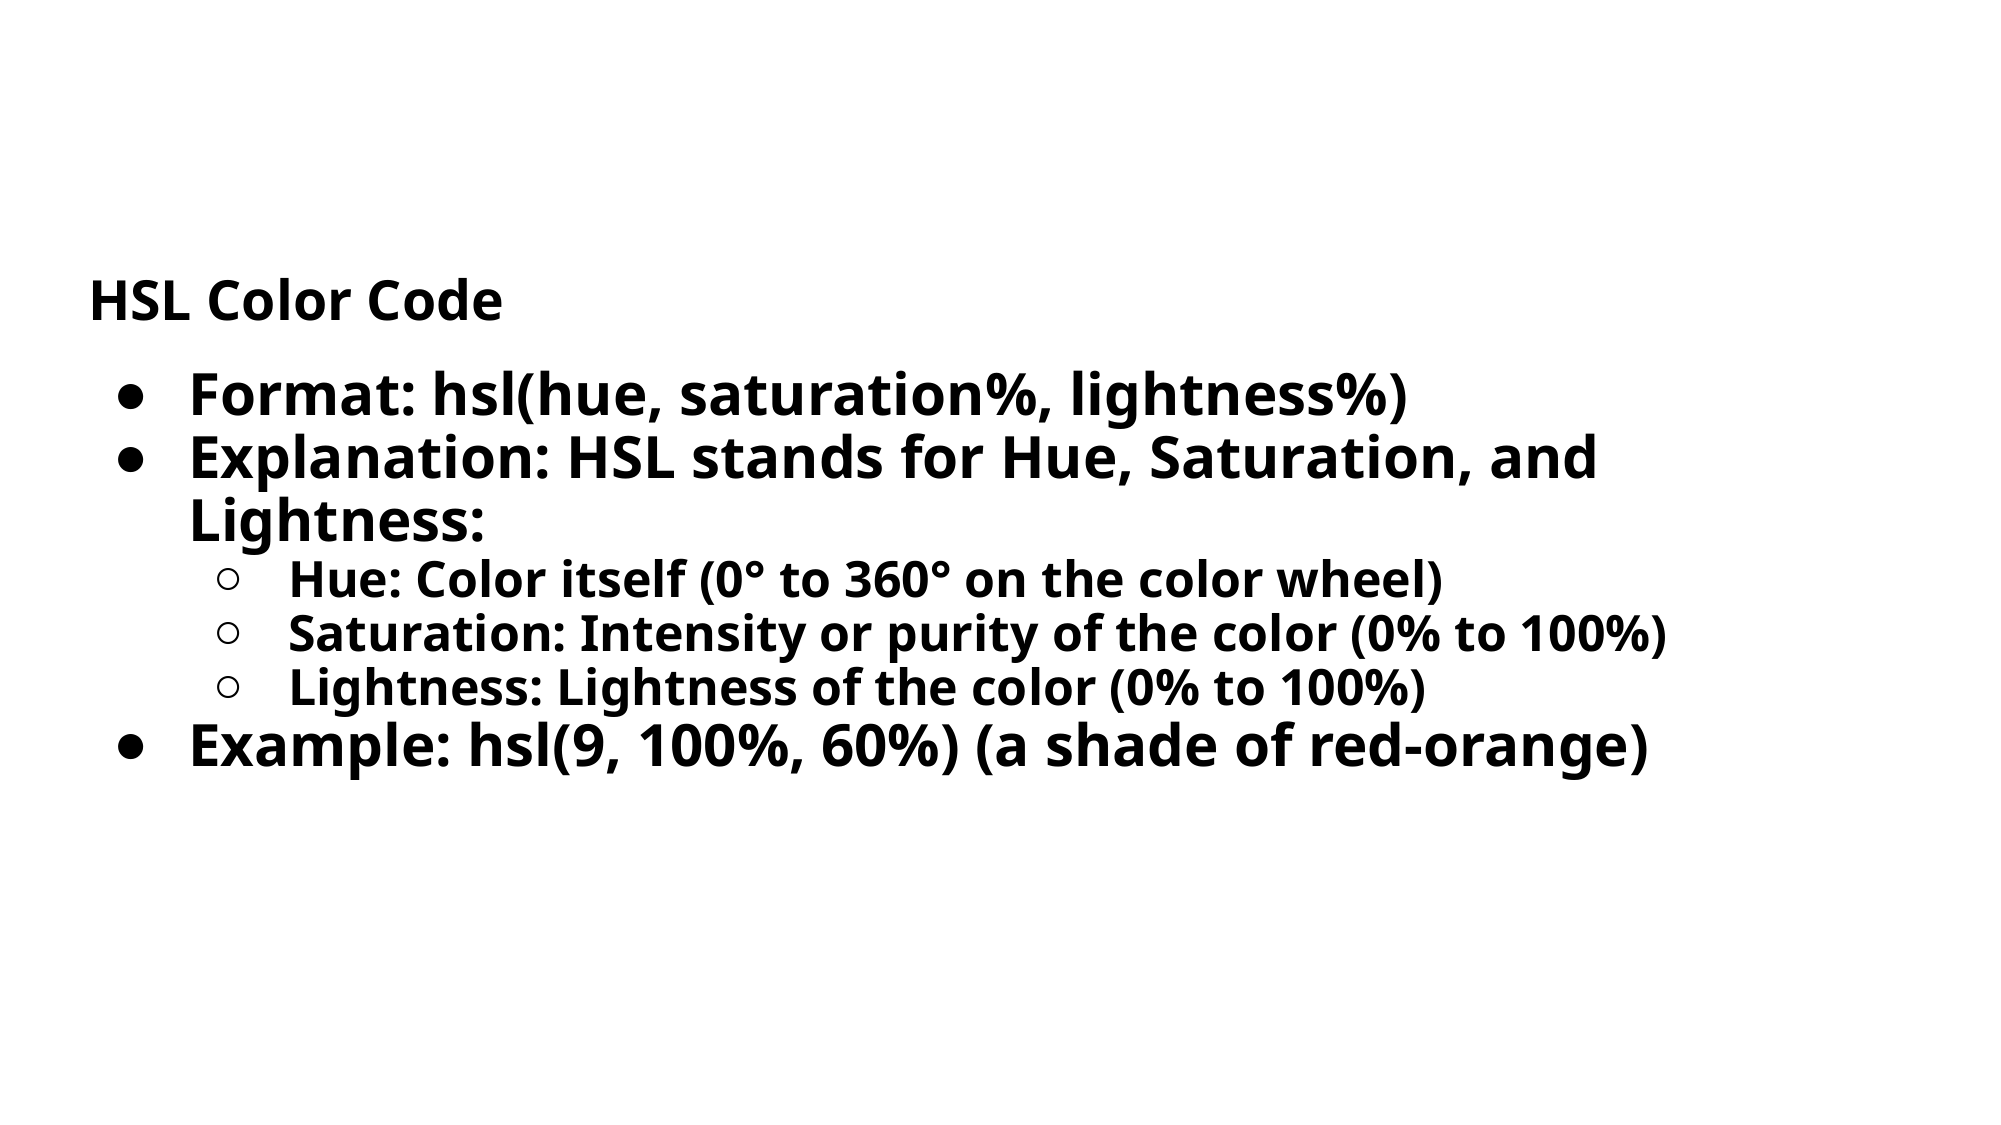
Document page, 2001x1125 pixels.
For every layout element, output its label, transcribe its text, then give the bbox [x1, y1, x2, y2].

list HSL Color Code Format: hsl(hue, saturation%, lightness%) Explanation: HSL stands for Hue, Saturation, and Lightness: Hue: Color itself (0° to 360° on the color wheel) Saturation: Intensity or purity of the color (0% to 100%) Lightness: Lightness of the color (0% to 100%) Example: hsl(9, 100%, 60%) (a shade of red-orange) [68, 252, 1932, 1000]
